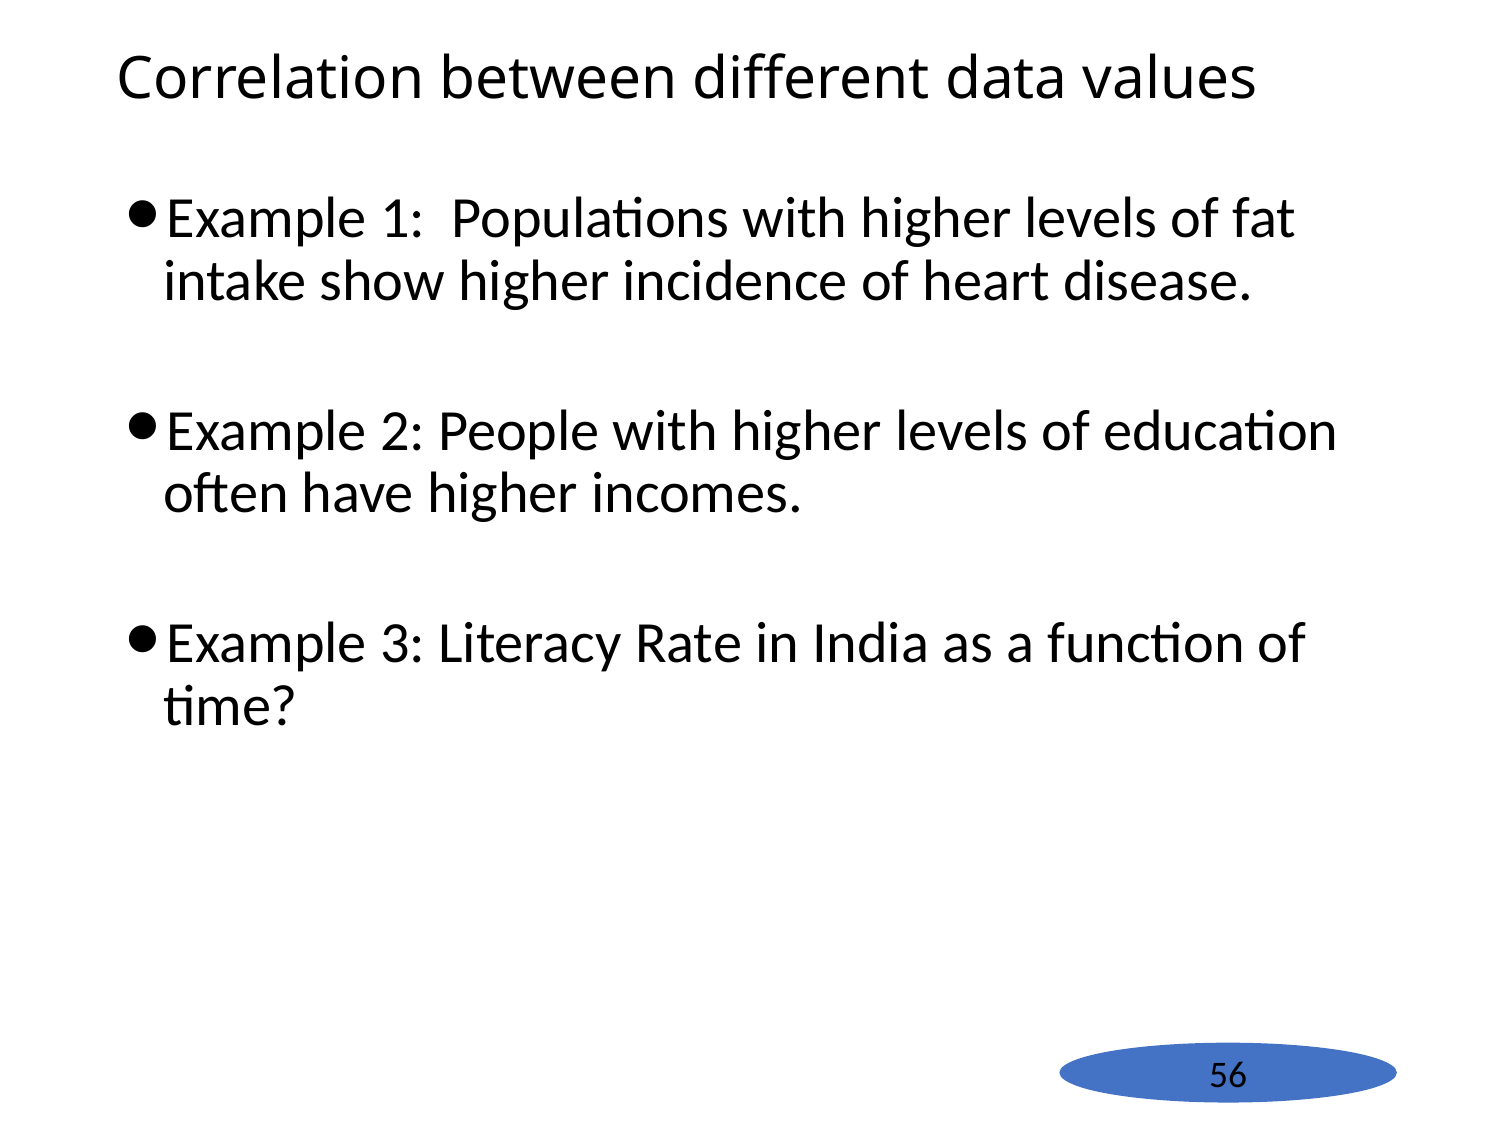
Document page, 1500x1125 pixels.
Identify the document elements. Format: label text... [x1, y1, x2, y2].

slide_number 56 [1059, 1042, 1397, 1103]
title Correlation between different data values [101, 3, 1396, 126]
list Example 1: Populations with higher levels of fat intake show higher incidence of heart disease. Example 2: People with higher levels of education often have higher incomes. Example 3: Literacy Rate in India as a function of time? [103, 179, 1397, 1014]
